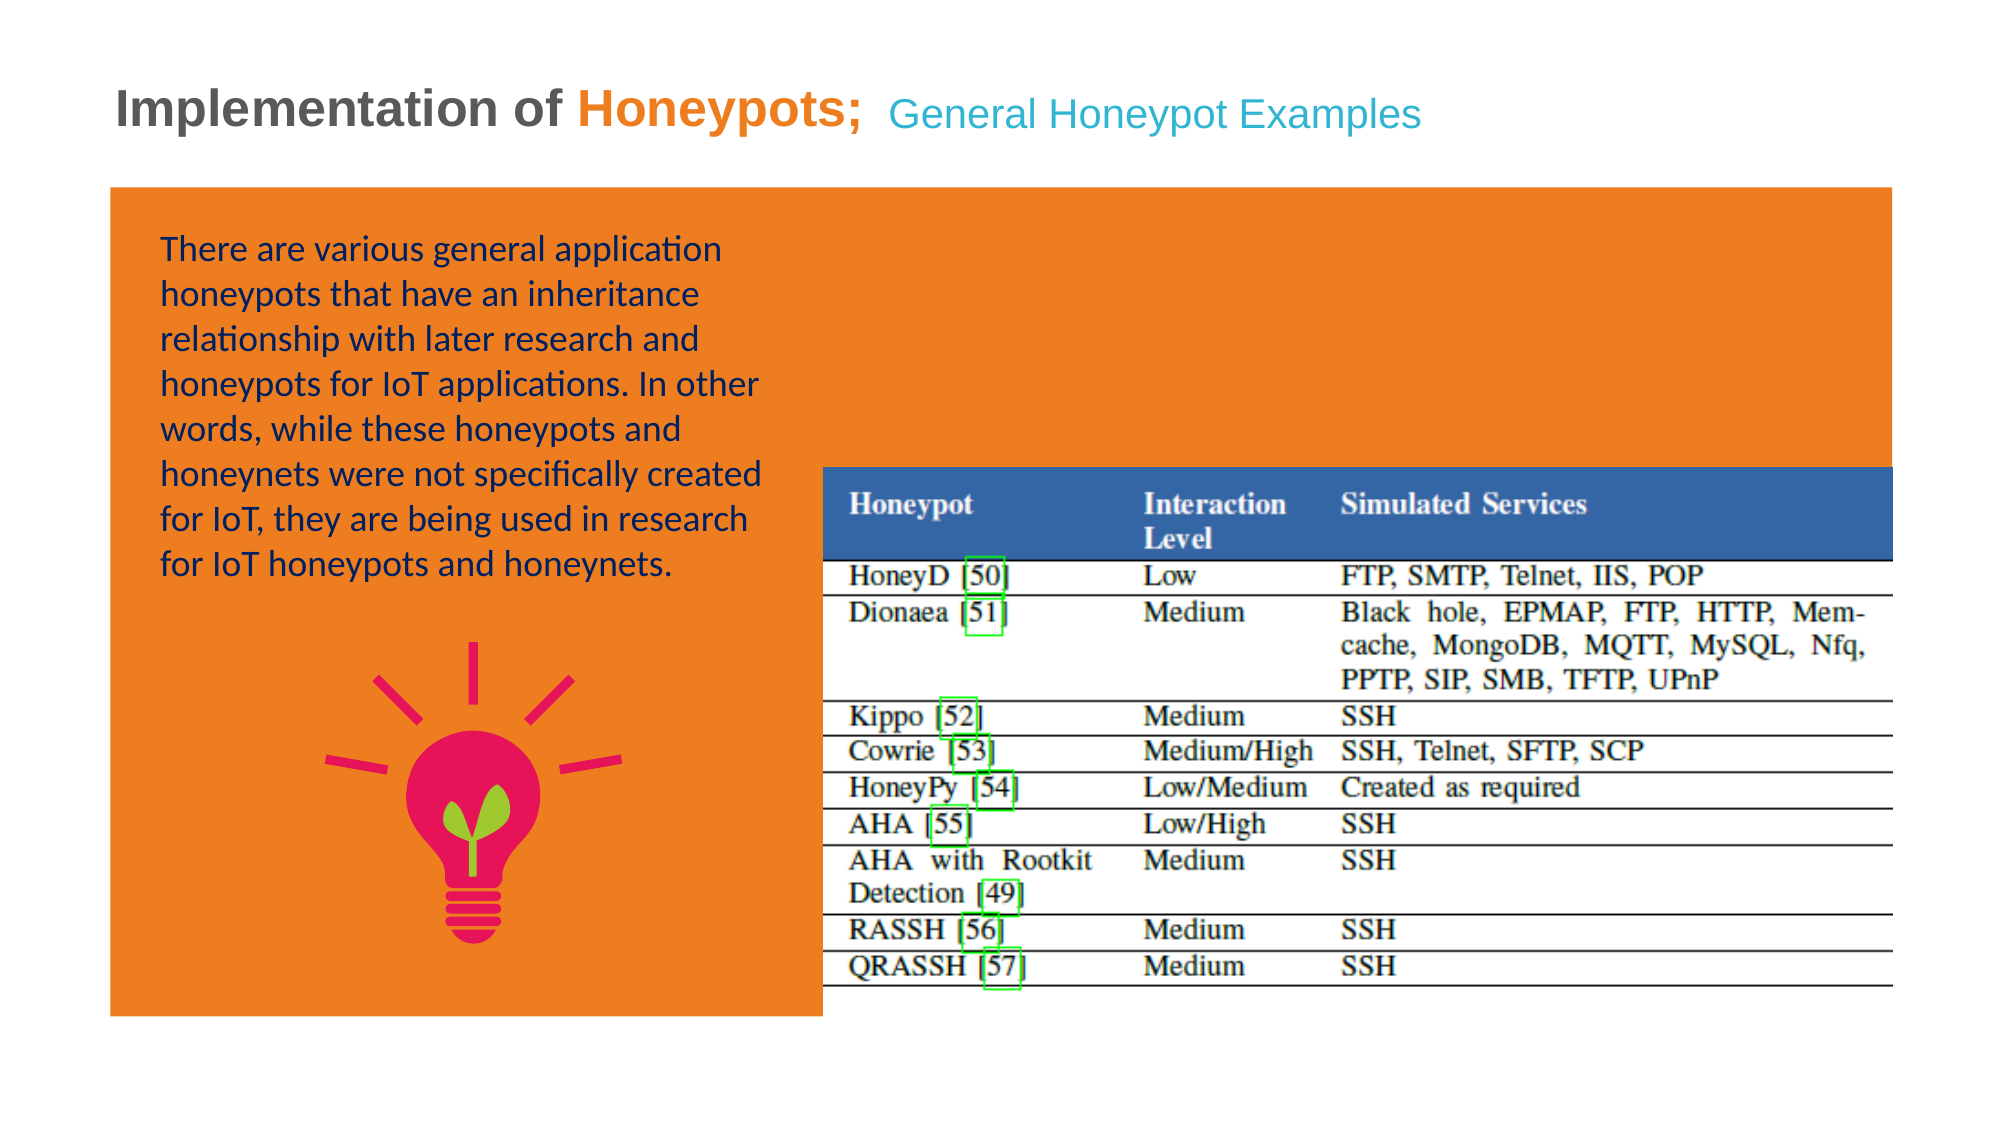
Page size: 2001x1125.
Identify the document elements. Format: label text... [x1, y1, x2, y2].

picture [823, 467, 1893, 1019]
text_box General Honeypot Examples [873, 79, 1704, 144]
text_box Implementation of Honeypots; [100, 66, 900, 144]
text_box There are various general application honeypots that have an inheritance relationship with later research and honeypots for IoT applications. In other words, while these honeypots and honeynets were not specifically created for IoT, they are being used in research for IoT honeypots and honeynets. [145, 217, 802, 592]
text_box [325, 642, 623, 946]
